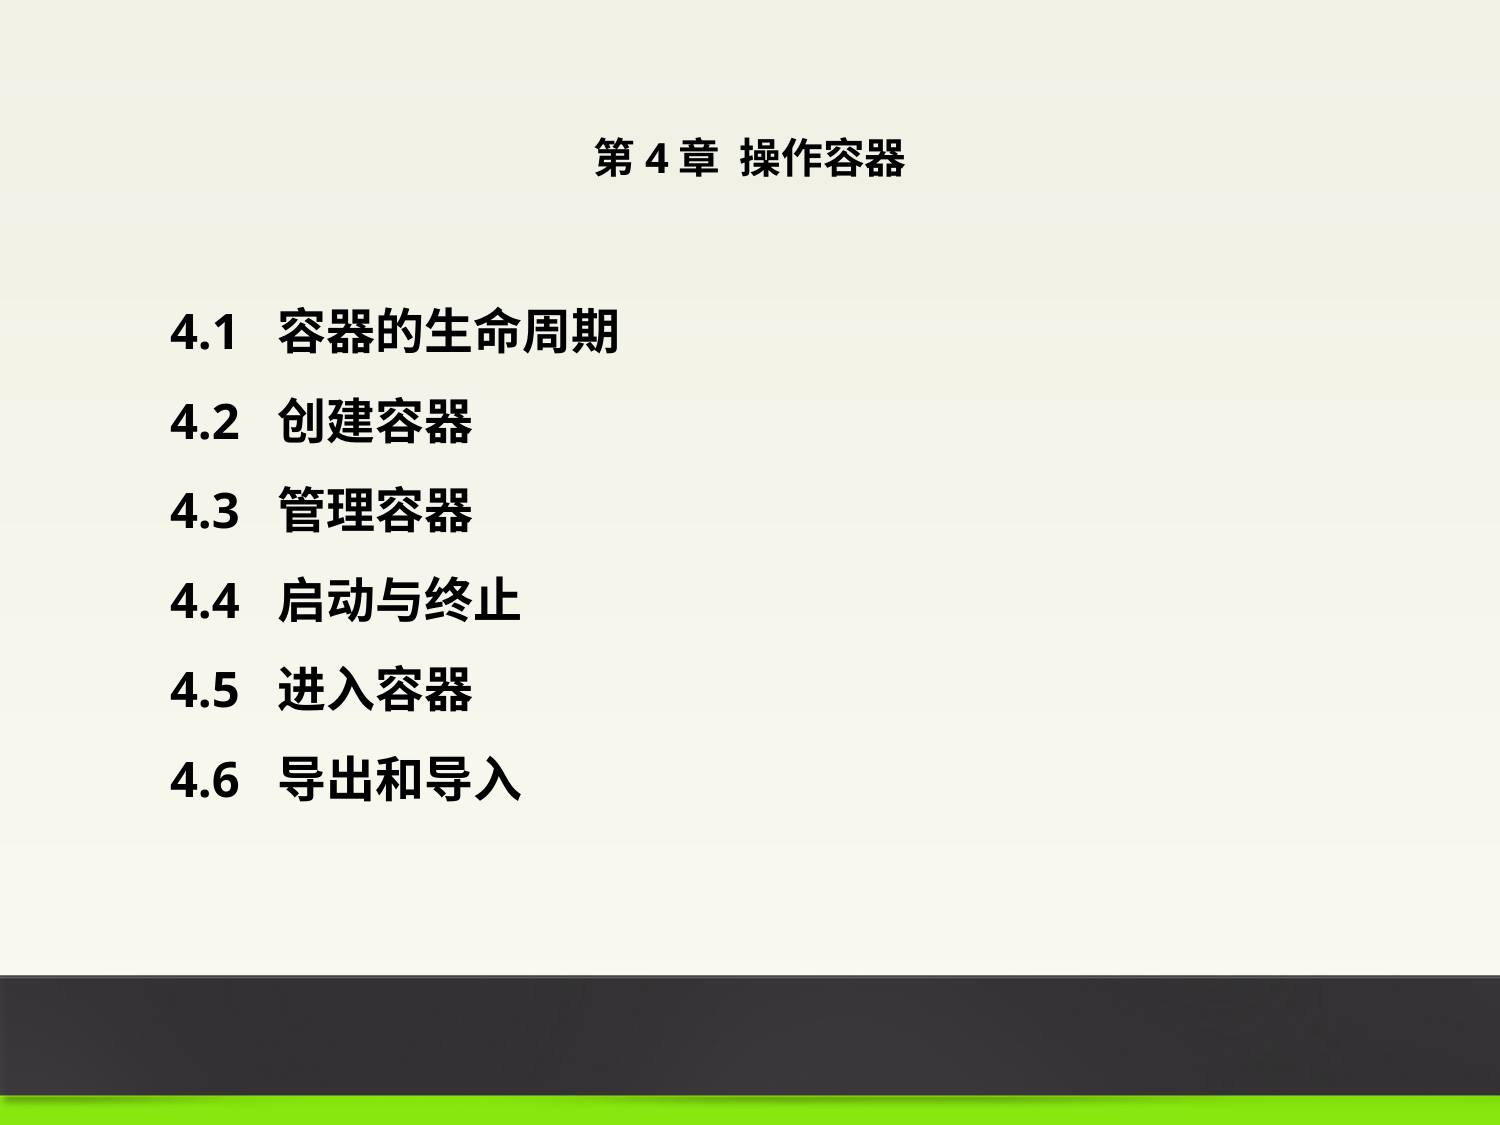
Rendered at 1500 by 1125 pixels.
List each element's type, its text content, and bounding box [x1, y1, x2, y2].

title 第4章 操作容器 [74, 44, 1426, 234]
list 4.1 容器的生命周期 4.2 创建容器 4.3 管理容器 4.4 启动与终止 4.5 进入容器 4.6 导出和导入 [74, 261, 1426, 1006]
picture [0, 0, 1500, 1125]
